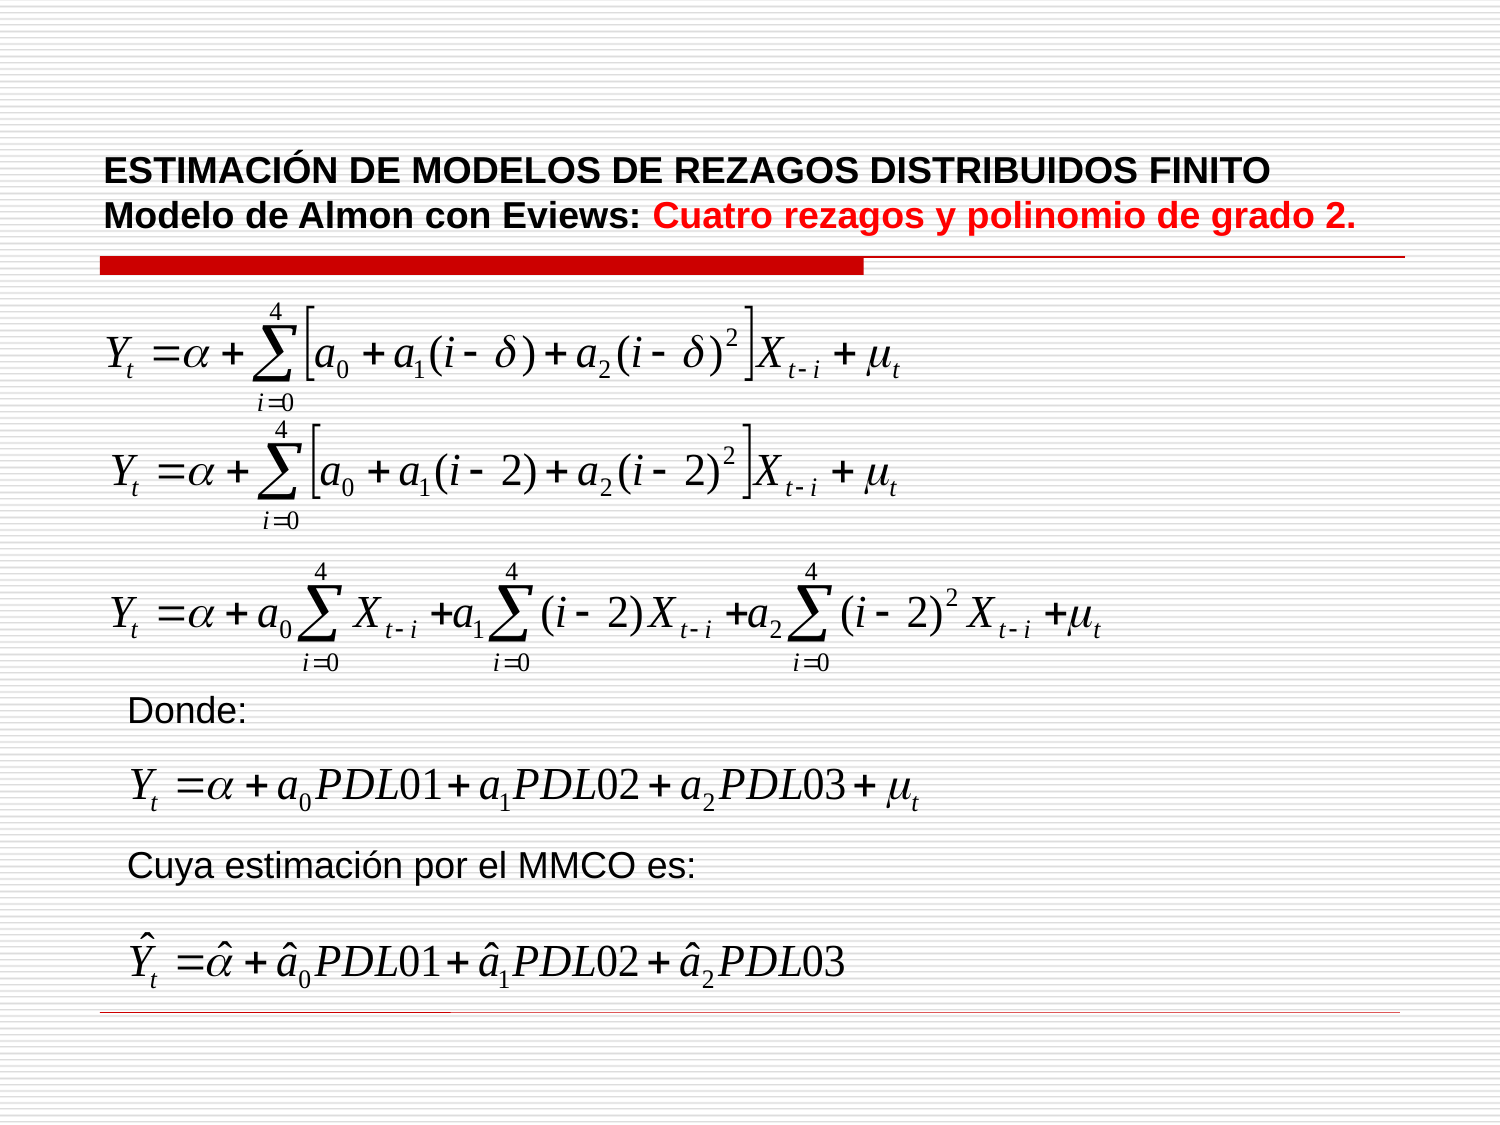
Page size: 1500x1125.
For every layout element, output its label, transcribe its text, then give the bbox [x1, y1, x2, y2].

text_box Donde: [112, 688, 337, 739]
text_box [105, 408, 905, 539]
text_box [104, 550, 1110, 681]
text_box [99, 290, 911, 421]
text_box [124, 753, 928, 823]
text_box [123, 922, 854, 1000]
text_box Cuya estimación por el MMCO es: [112, 834, 854, 894]
picture [0, 0, 1500, 1125]
text_box ESTIMACIÓN DE MODELOS DE REZAGOS DISTRIBUIDOS FINITO Modelo de Almon con Eviews: Cuatro rezagos y polinomio de grado 2. [88, 148, 1401, 244]
